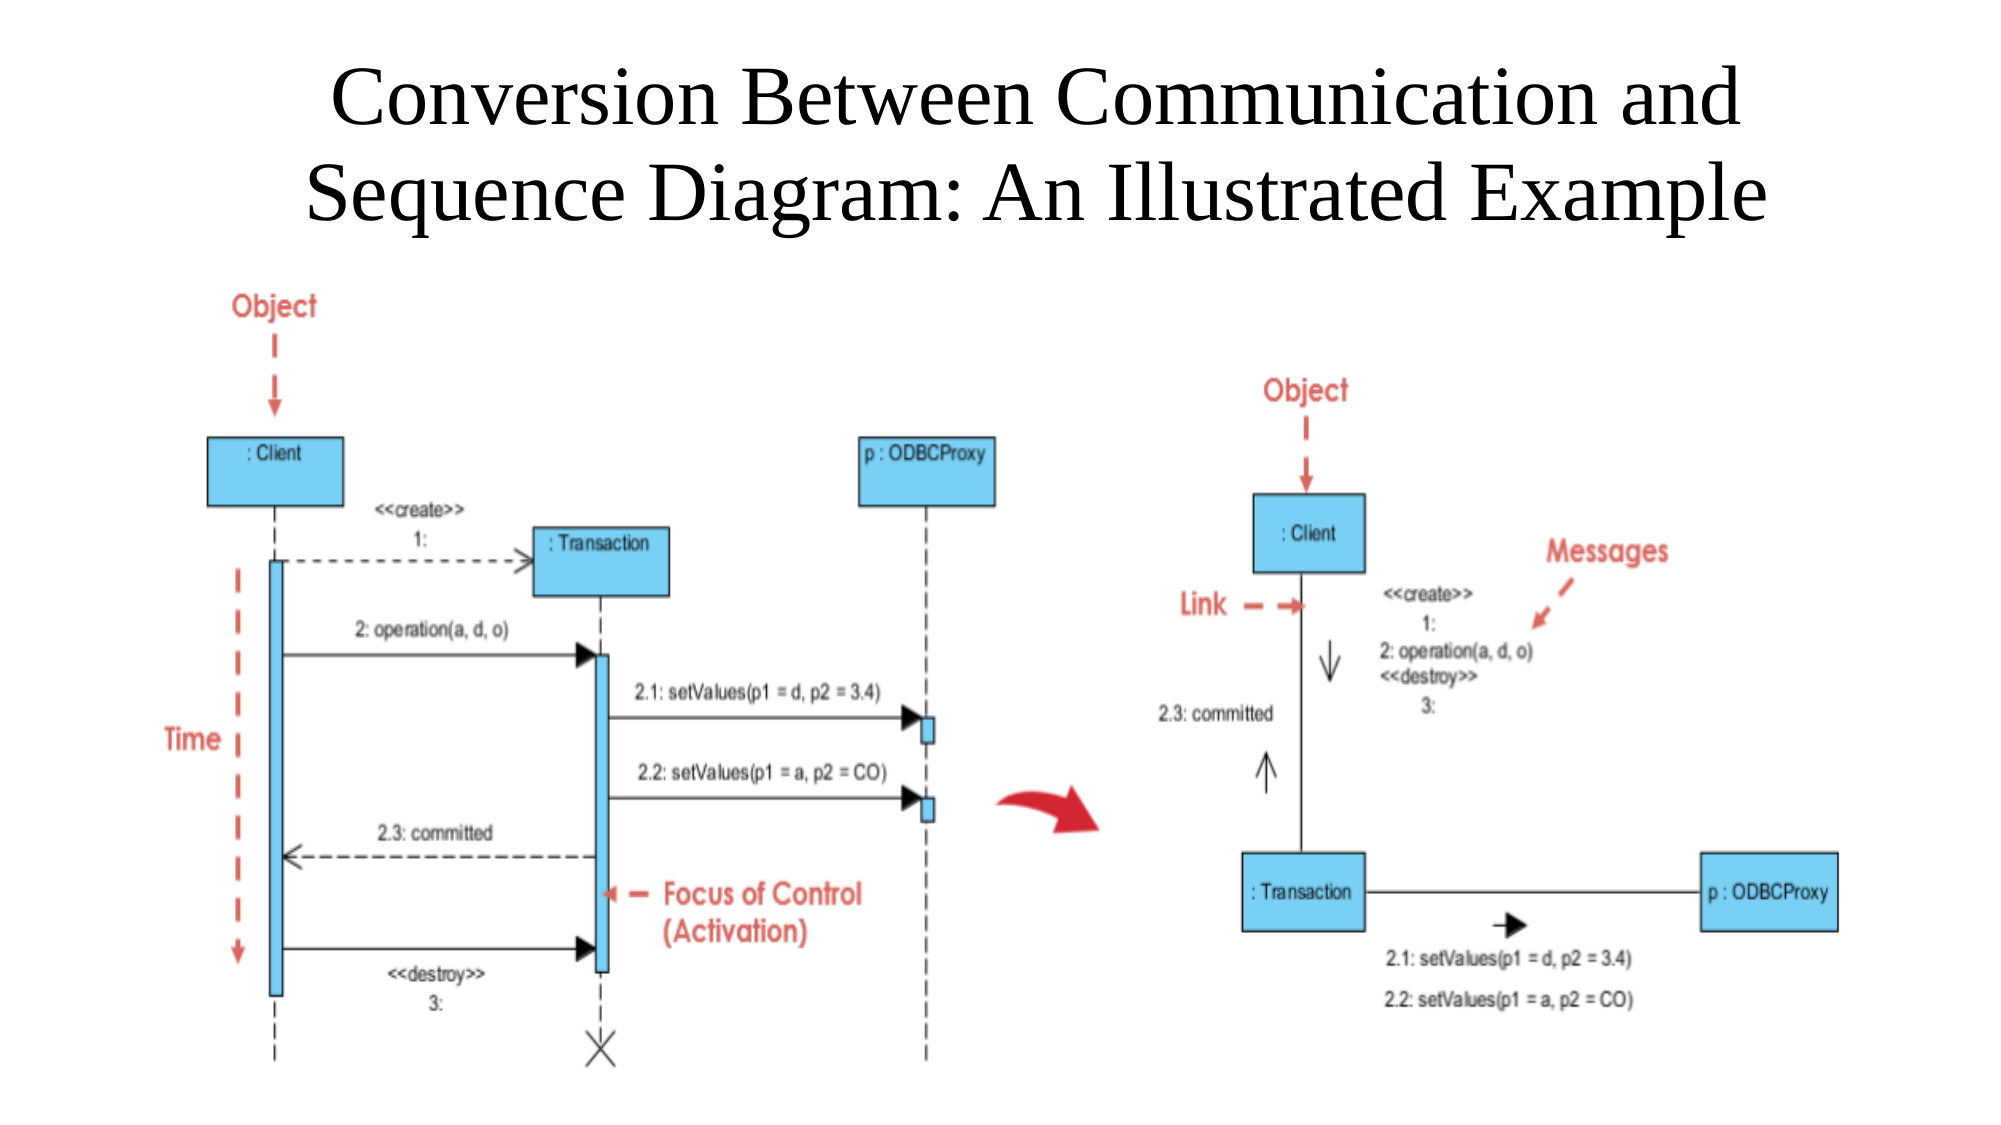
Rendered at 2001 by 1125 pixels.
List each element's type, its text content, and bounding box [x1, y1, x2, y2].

picture [137, 261, 1863, 1101]
title Conversion Between Communication and Sequence Diagram: An Illustrated Example [137, 34, 1863, 253]
